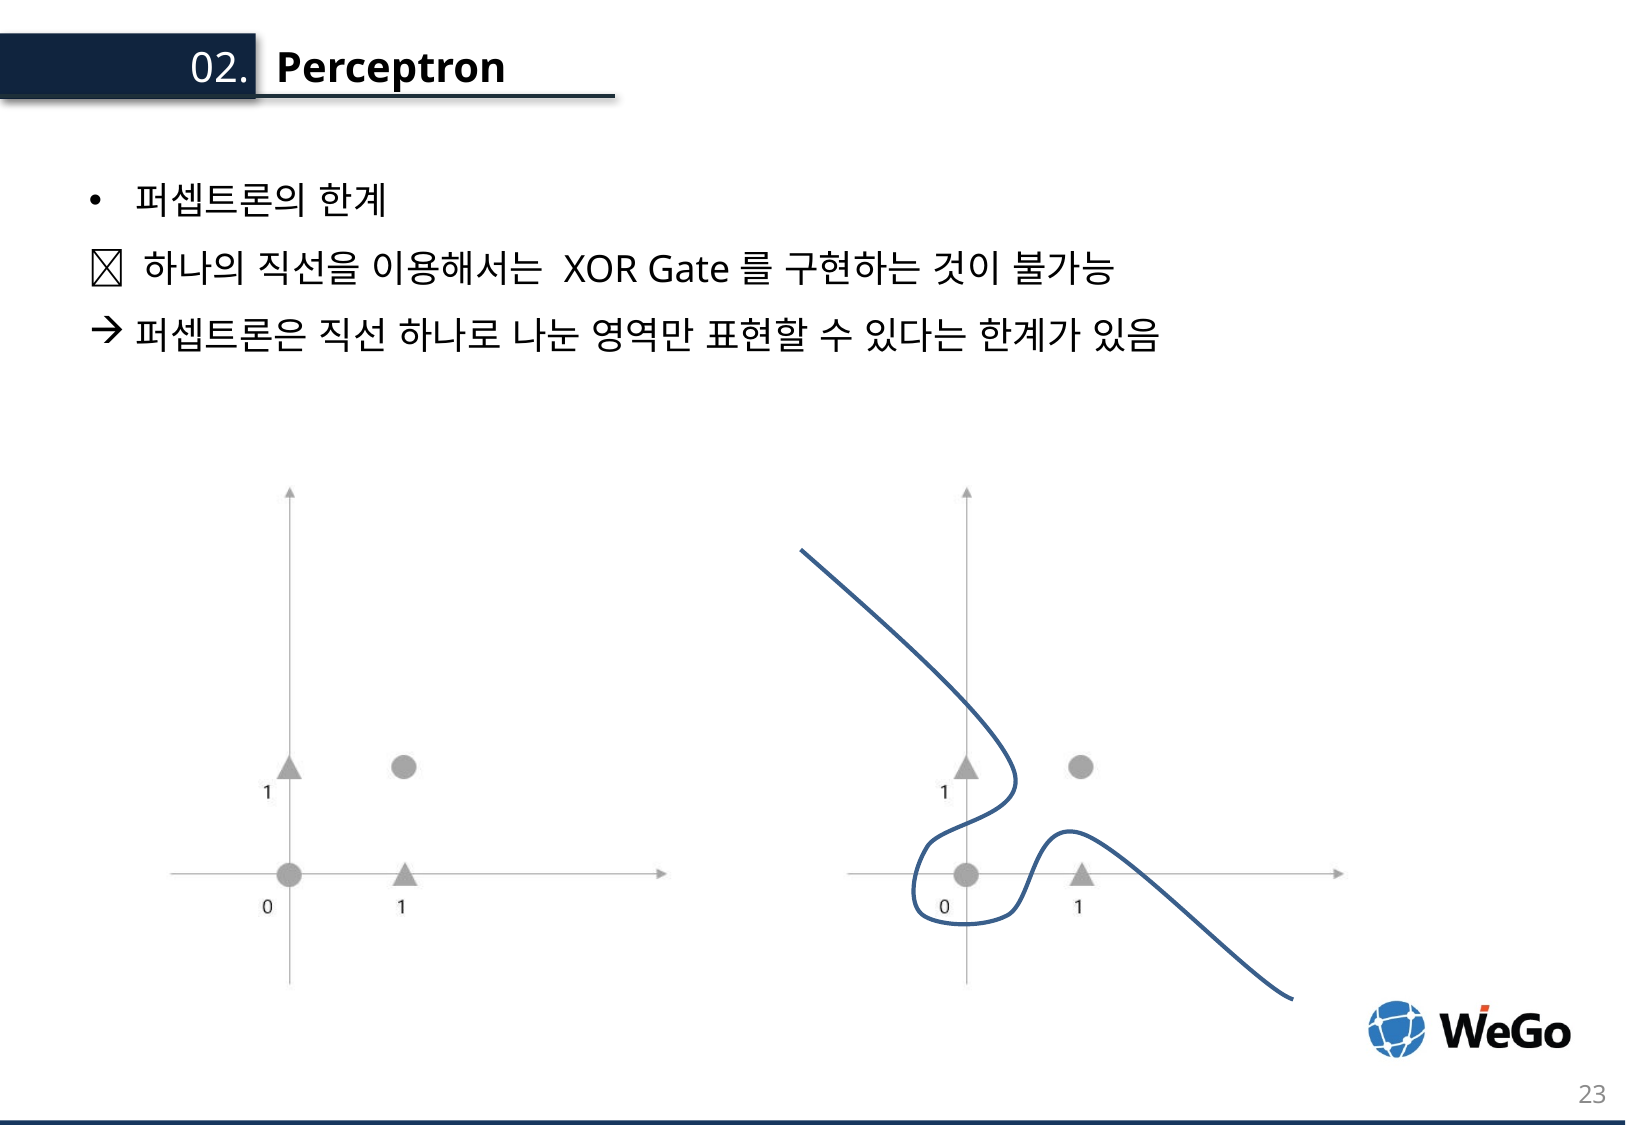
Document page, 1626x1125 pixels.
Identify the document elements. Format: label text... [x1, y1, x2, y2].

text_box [0, 33, 263, 95]
picture [138, 467, 693, 1004]
picture [816, 467, 1590, 1065]
text_box 퍼셉트론의 한계  하나의 직선을 이용해서는 XOR Gate를 구현하는 것이 불가능 퍼셉트론은 직선 하나로 나눈 영역만 표현할 수 있다는 한계가 있음 [74, 147, 1551, 365]
text_box Perceptron [263, 33, 522, 95]
text_box [799, 547, 811, 562]
slide_number 23 [1242, 1065, 1622, 1125]
